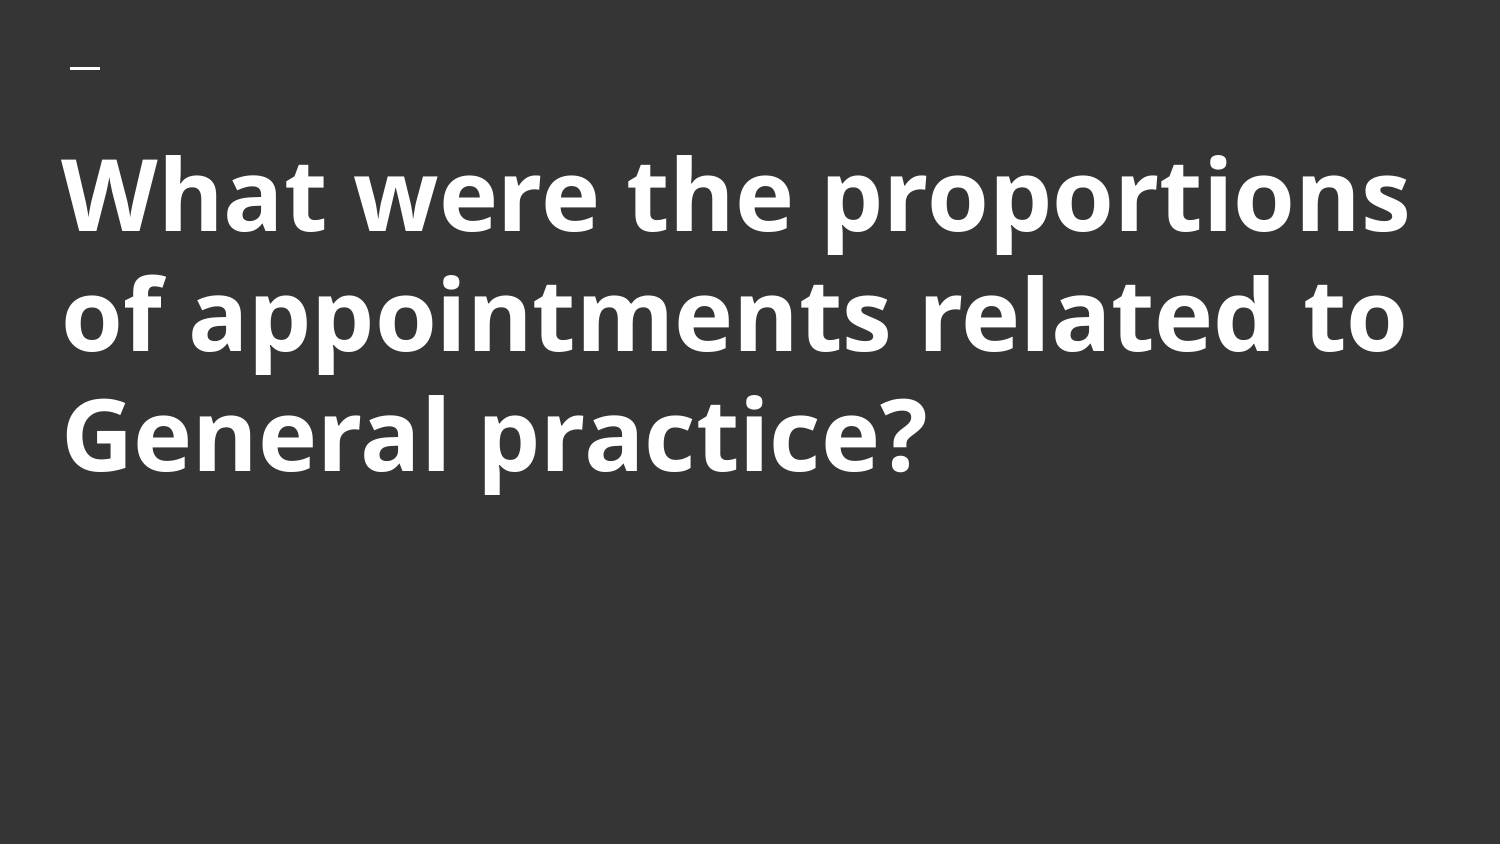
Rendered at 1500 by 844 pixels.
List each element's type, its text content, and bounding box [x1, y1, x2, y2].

title What were the proportions of appointments related to General practice? [46, 116, 1463, 746]
